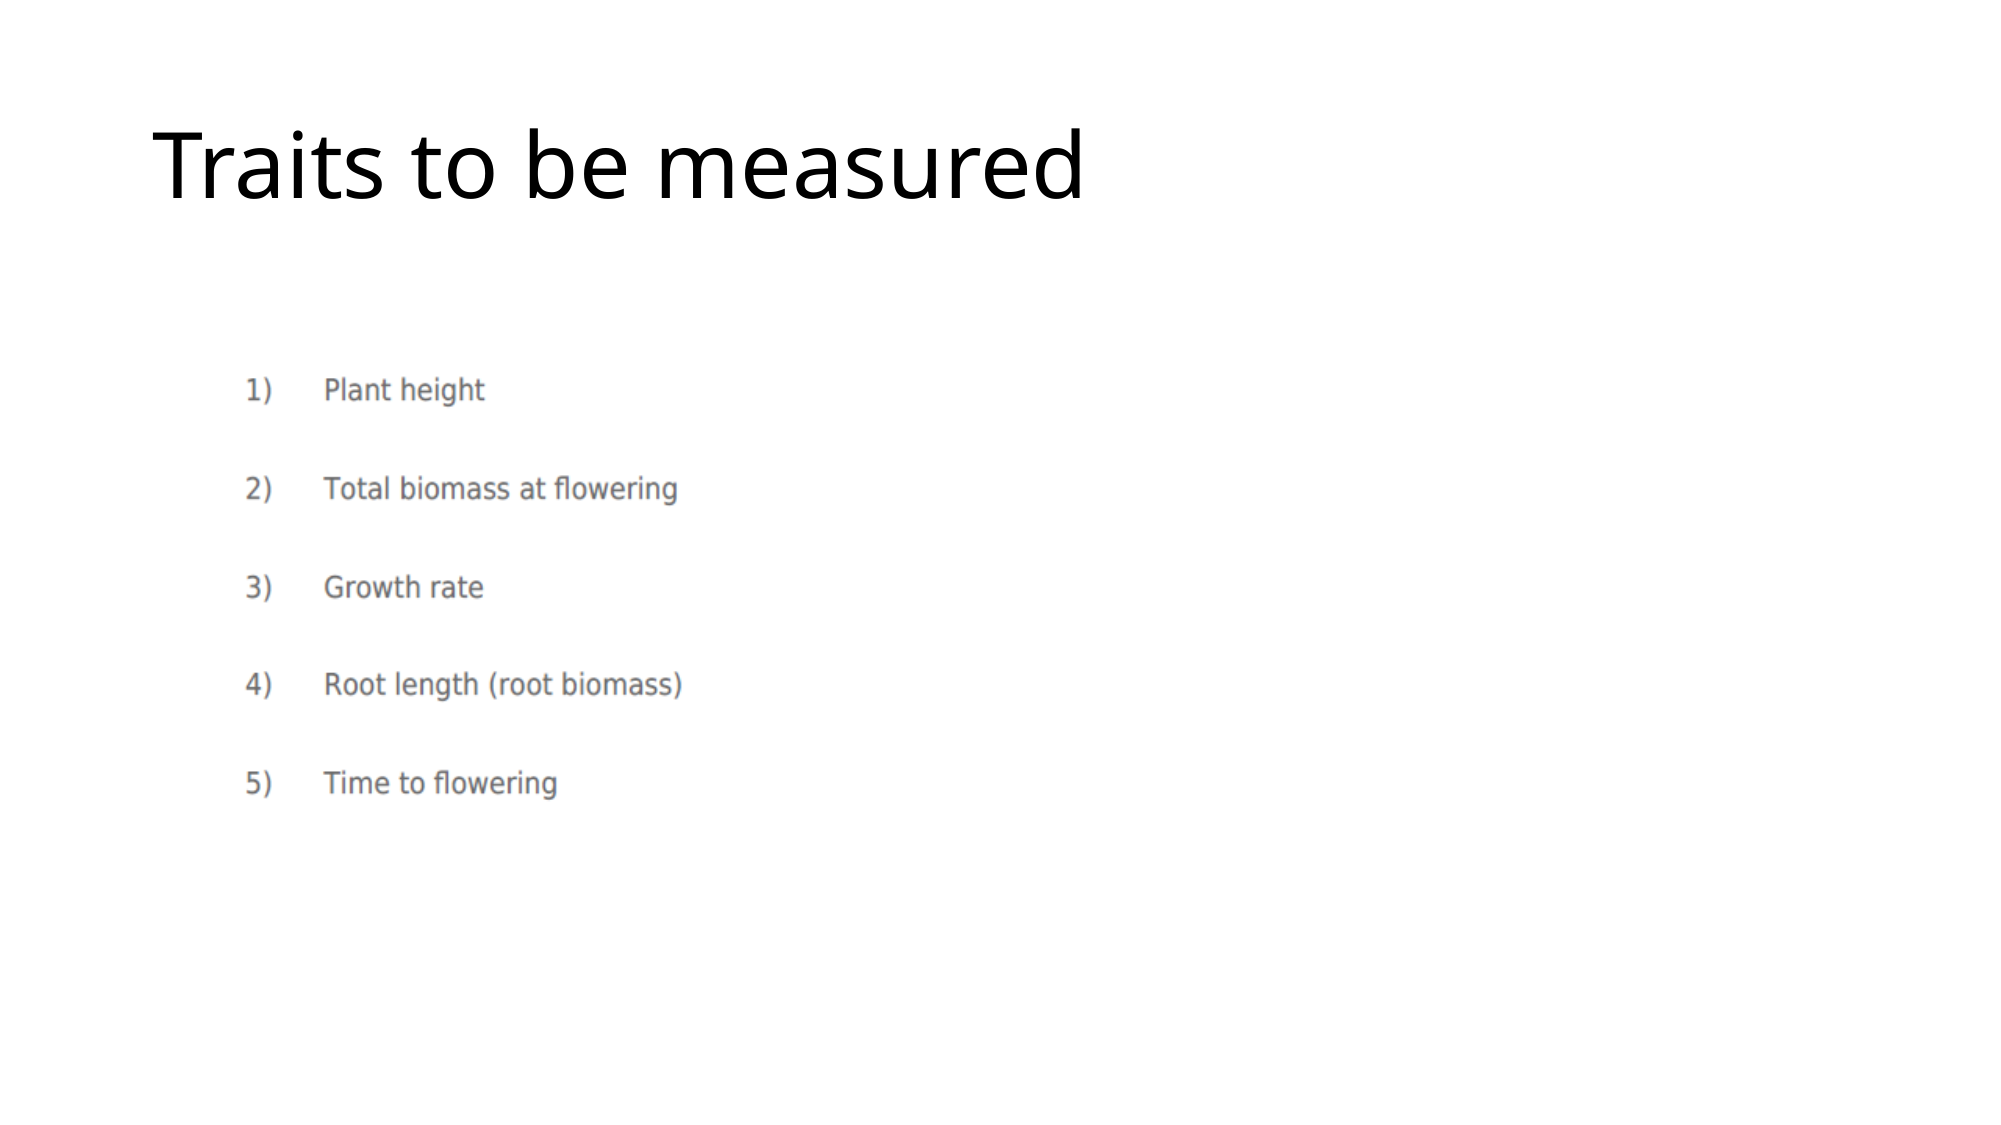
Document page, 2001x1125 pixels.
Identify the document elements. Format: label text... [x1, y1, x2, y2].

picture [200, 341, 741, 836]
title Traits to be measured [137, 59, 1863, 278]
